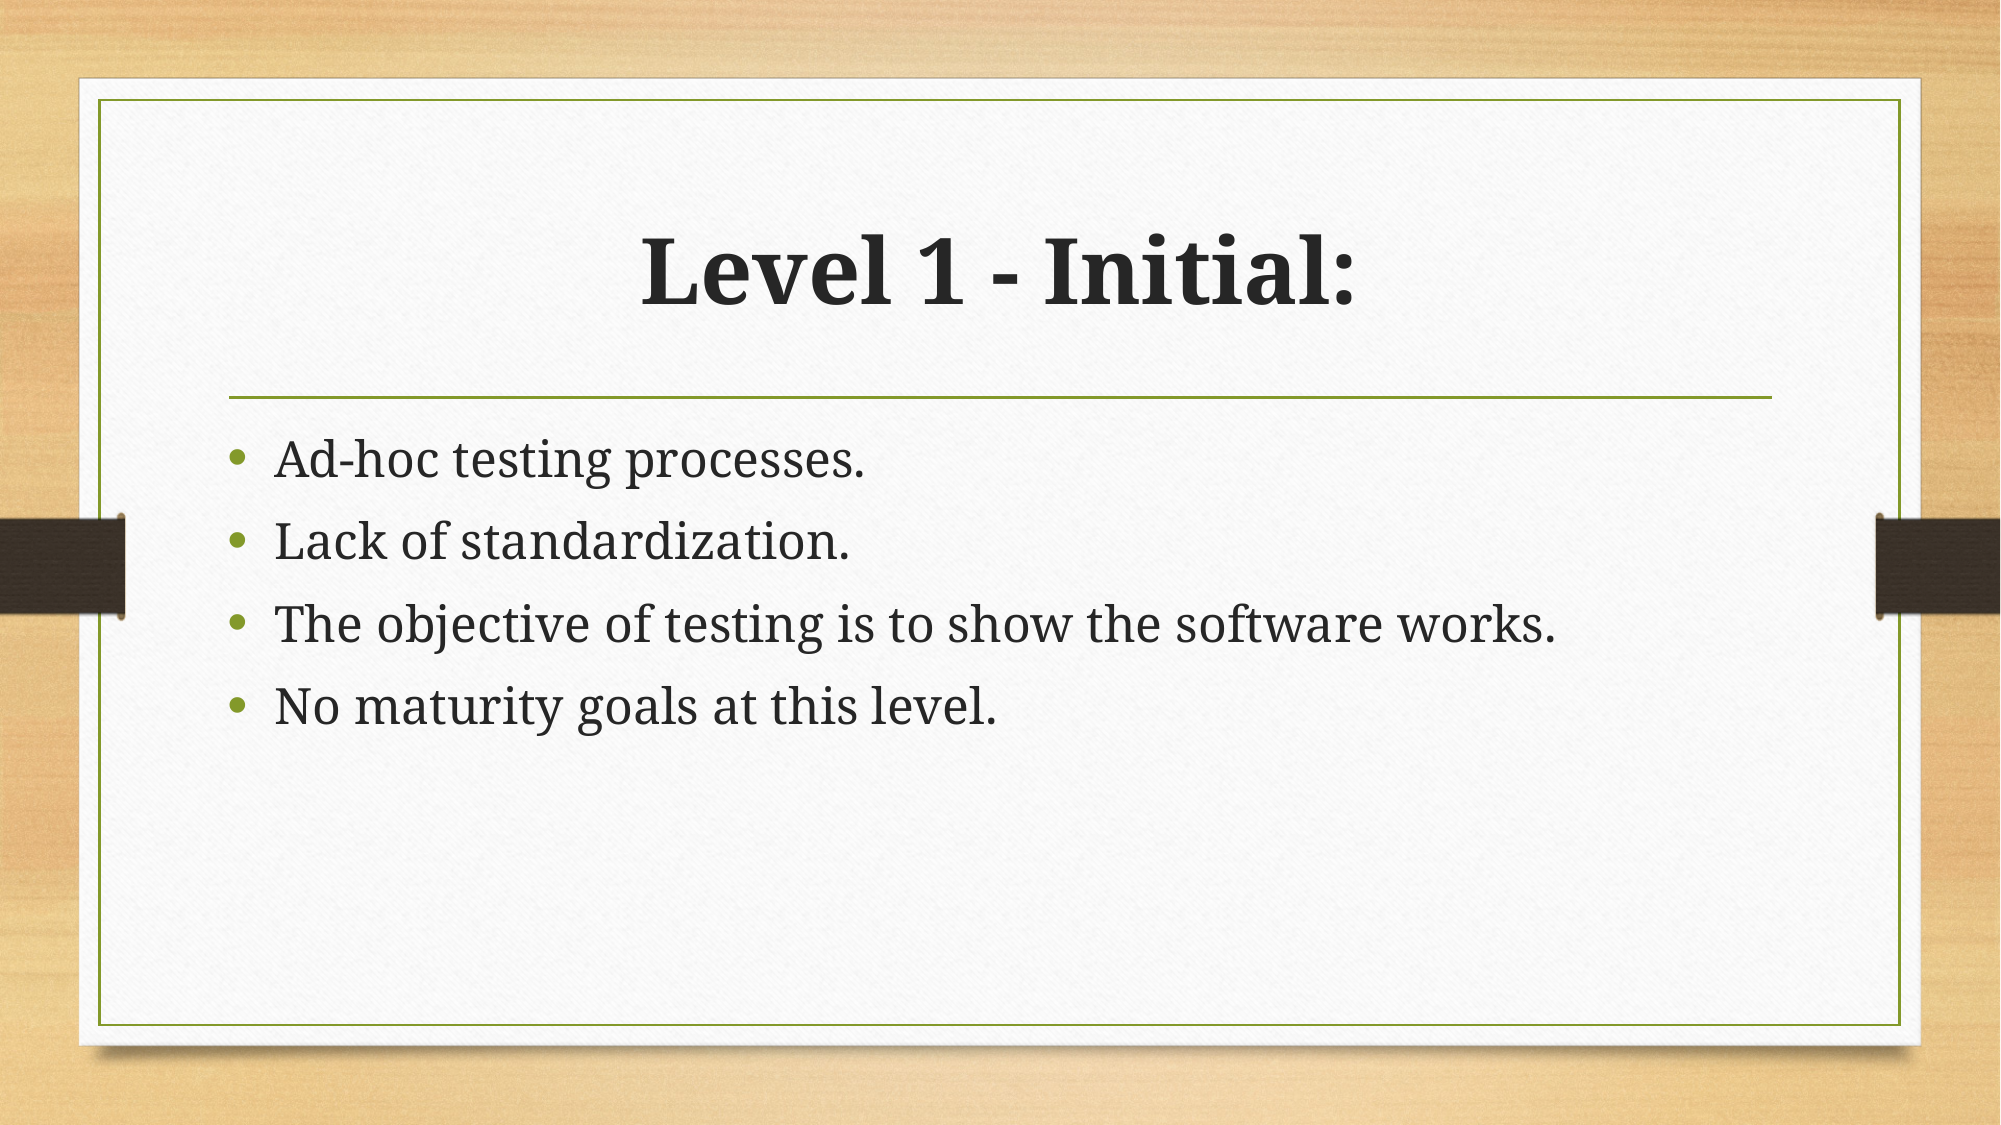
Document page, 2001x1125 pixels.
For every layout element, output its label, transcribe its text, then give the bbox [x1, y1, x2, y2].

picture [0, 0, 2001, 1125]
title Level 1 - Initial: [212, 161, 1788, 375]
list Ad-hoc testing processes. Lack of standardization. The objective of testing is to show the software works. No maturity goals at this level. [212, 419, 1788, 964]
